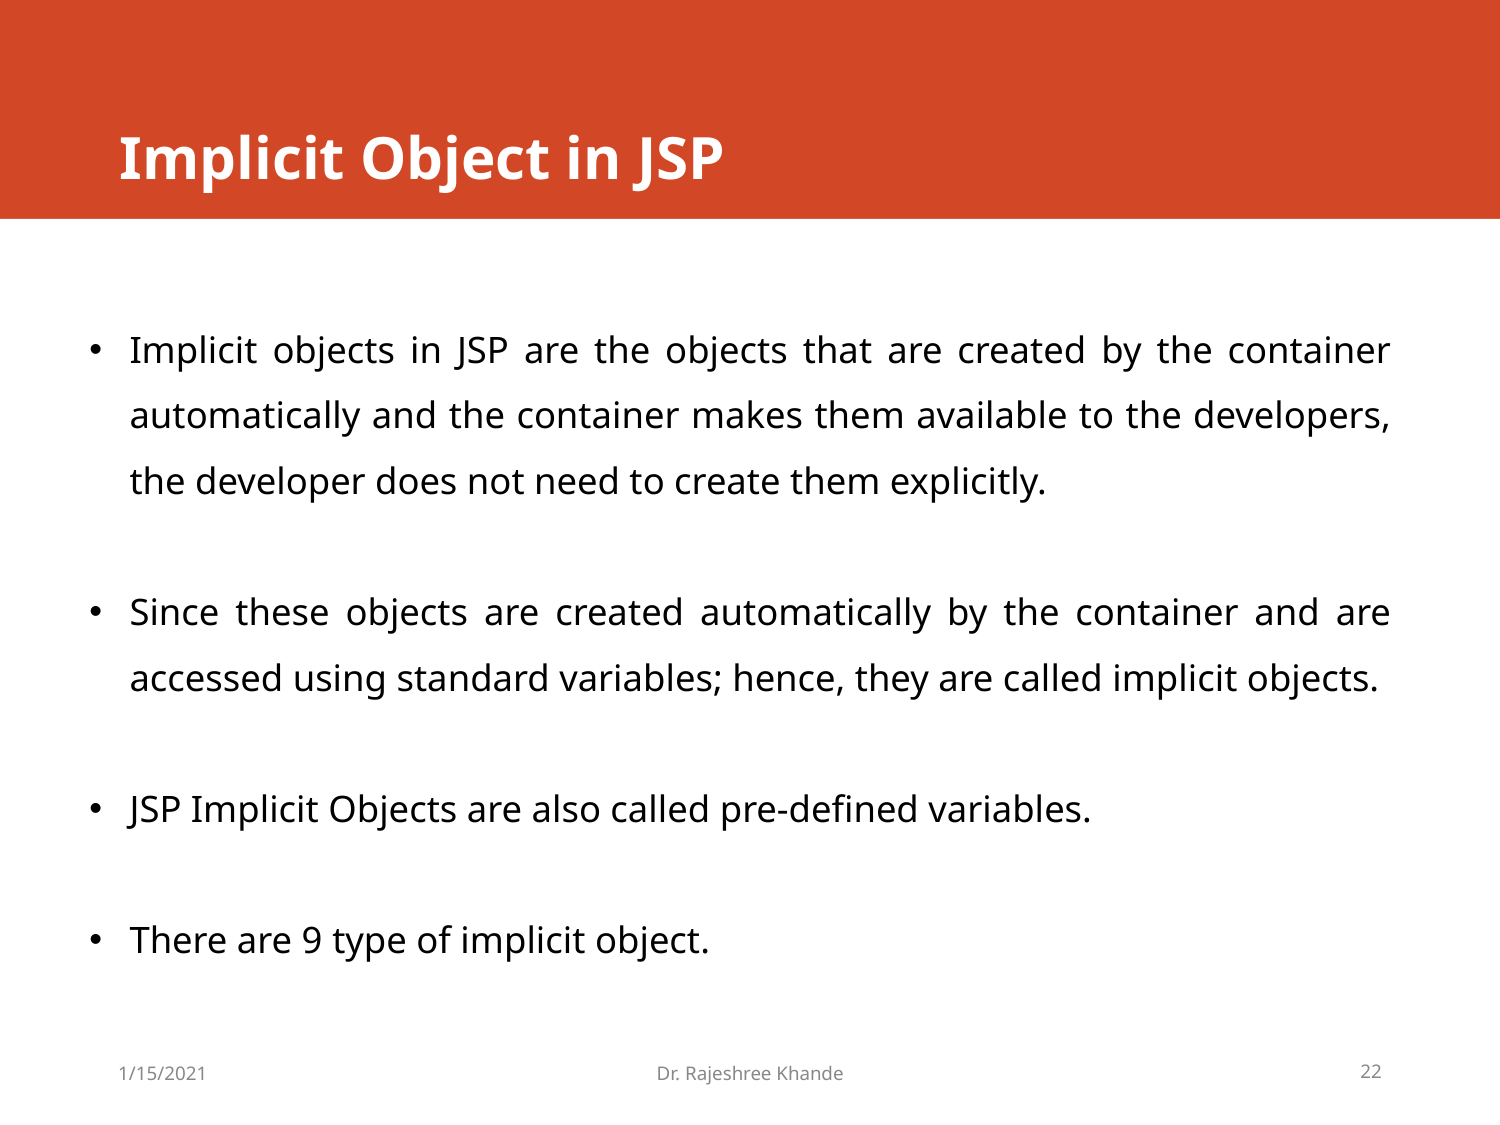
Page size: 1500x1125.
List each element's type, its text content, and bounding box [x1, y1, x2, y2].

footer Dr. Rajeshree Khande [571, 1042, 929, 1103]
title Implicit Object in JSP [74, 0, 1397, 199]
slide_number 22 [993, 1042, 1397, 1103]
list Implicit objects in JSP are the objects that are created by the container automatically and the container makes them available to the developers, the developer does not need to create them explicitly. Since these objects are created automatically by the container and are accessed using standard variables; hence, they are called implicit objects. JSP Implicit Objects are also called pre-defined variables. There are 9 type of implicit object. [74, 297, 1408, 1012]
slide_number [103, 1042, 507, 1103]
